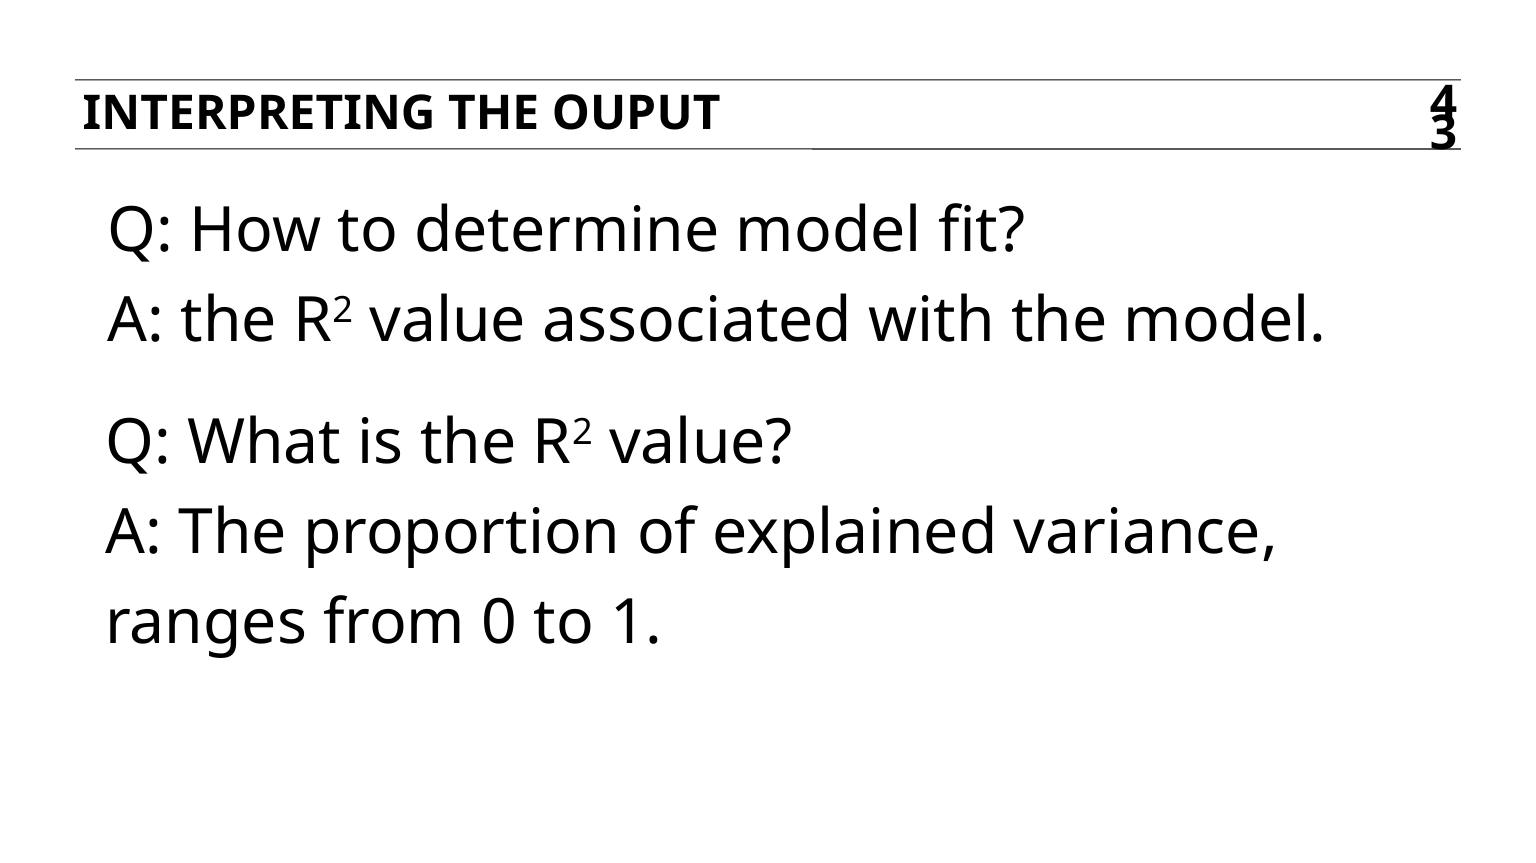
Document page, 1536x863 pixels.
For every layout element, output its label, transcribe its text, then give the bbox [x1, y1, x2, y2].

list INTERPRETING THE OUPUT [67, 81, 1118, 132]
text_box Q: How to determine model fit? A: the R2 value associated with the model. [92, 181, 1468, 361]
slide_number 43 [1419, 86, 1461, 138]
text_box Q: What is the R2 value? A: The proportion of explained variance, ranges from 0 to 1. [90, 393, 1468, 664]
